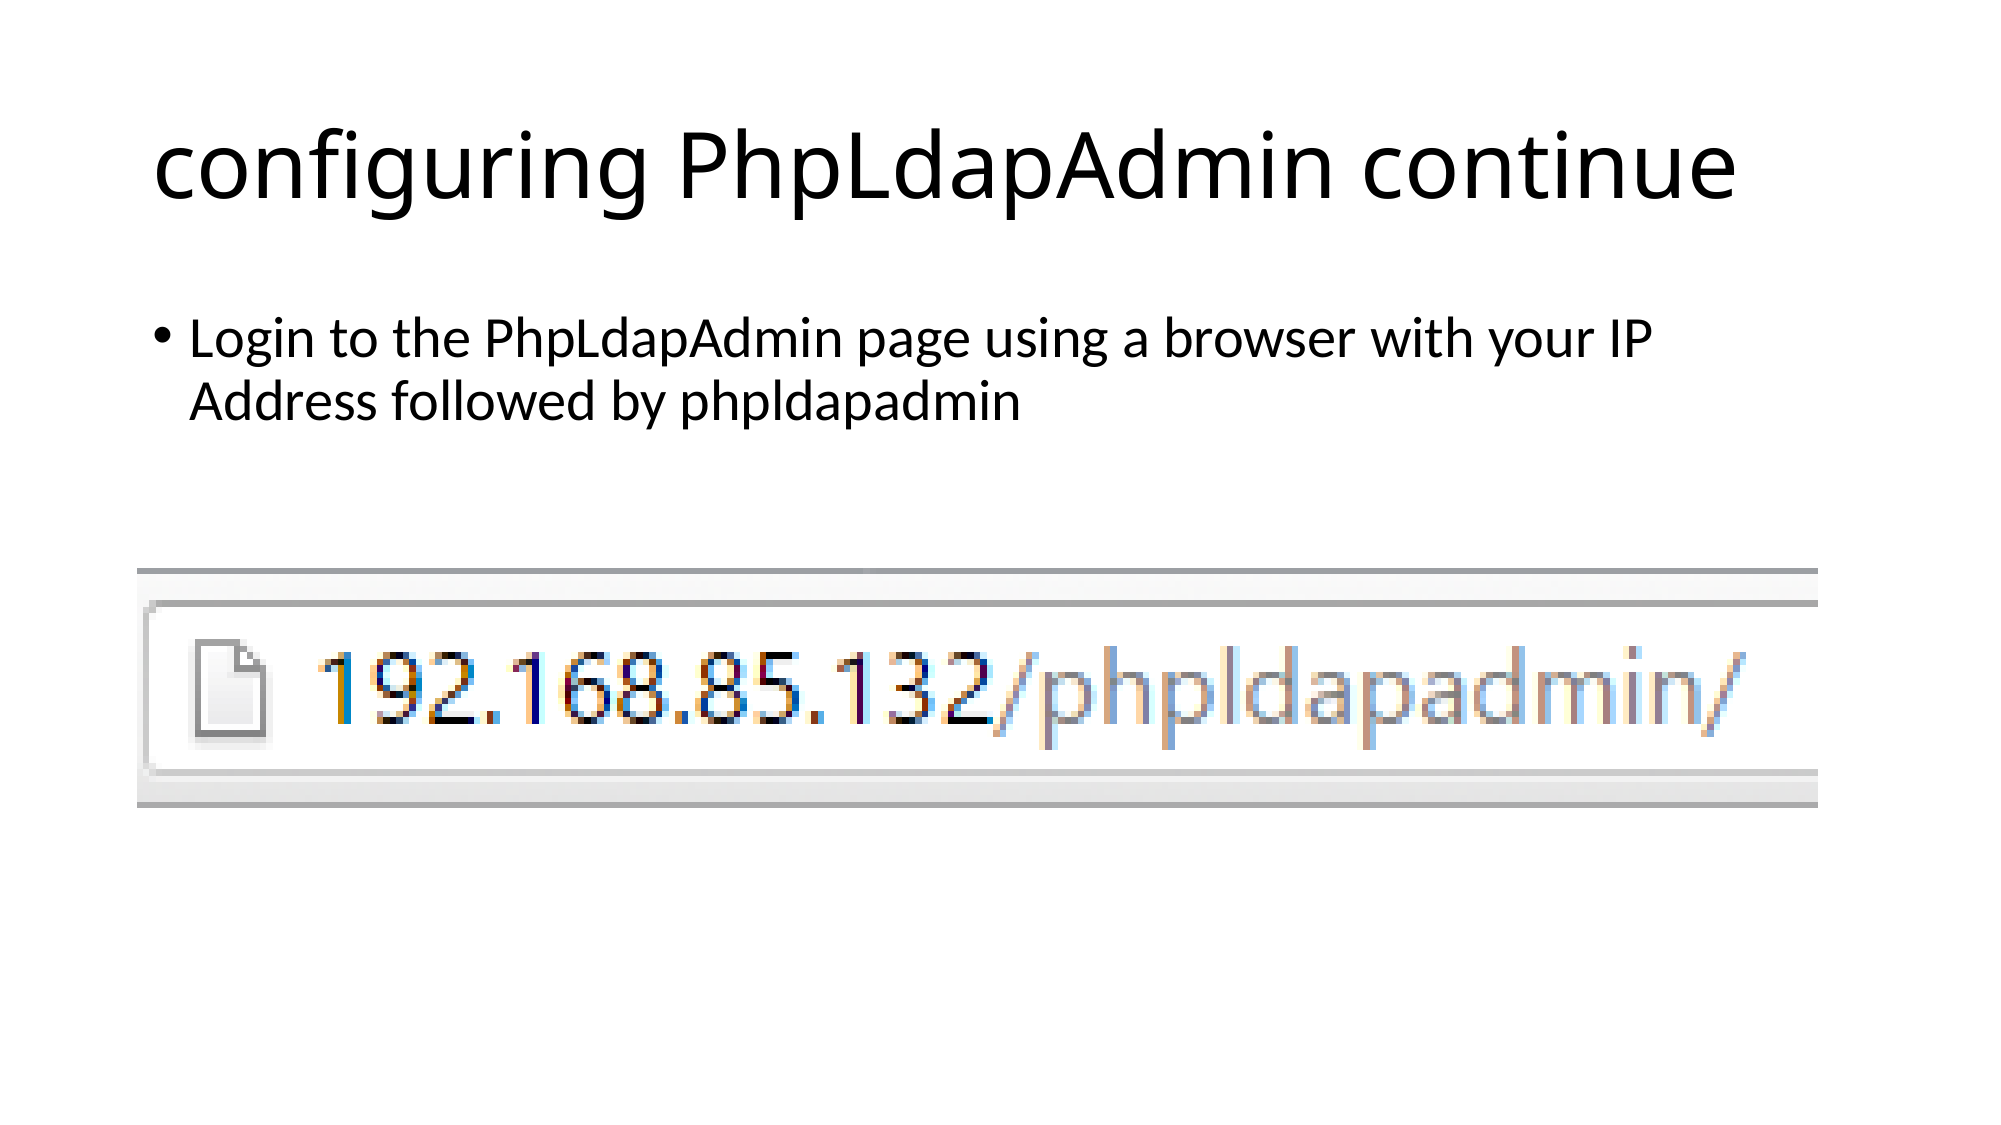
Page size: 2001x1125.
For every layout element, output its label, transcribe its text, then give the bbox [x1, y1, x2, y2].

title configuring PhpLdapAdmin continue [137, 59, 1863, 278]
list Login to the PhpLdapAdmin page using a browser with your IP Address followed by phpldapadmin [137, 299, 1863, 1014]
picture [137, 568, 1818, 815]
